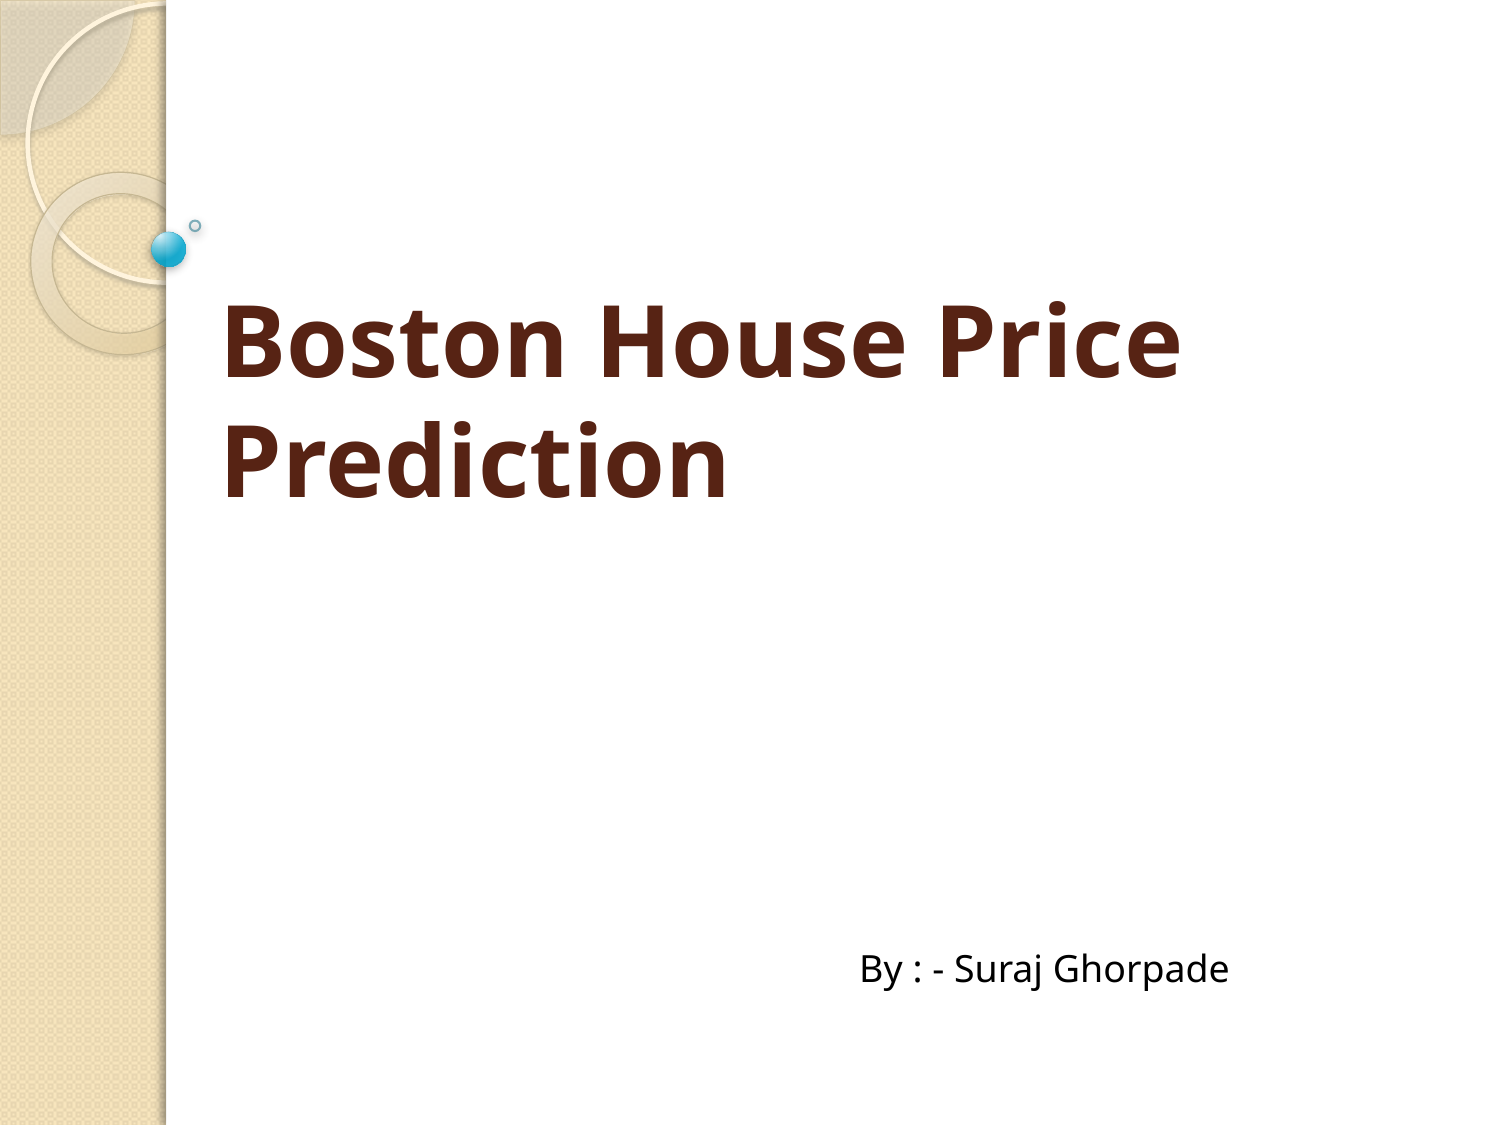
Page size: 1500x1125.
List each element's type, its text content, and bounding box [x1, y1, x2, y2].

text_box By : - Suraj Ghorpade [825, 937, 1475, 998]
title Boston House Price Prediction [174, 187, 1500, 525]
